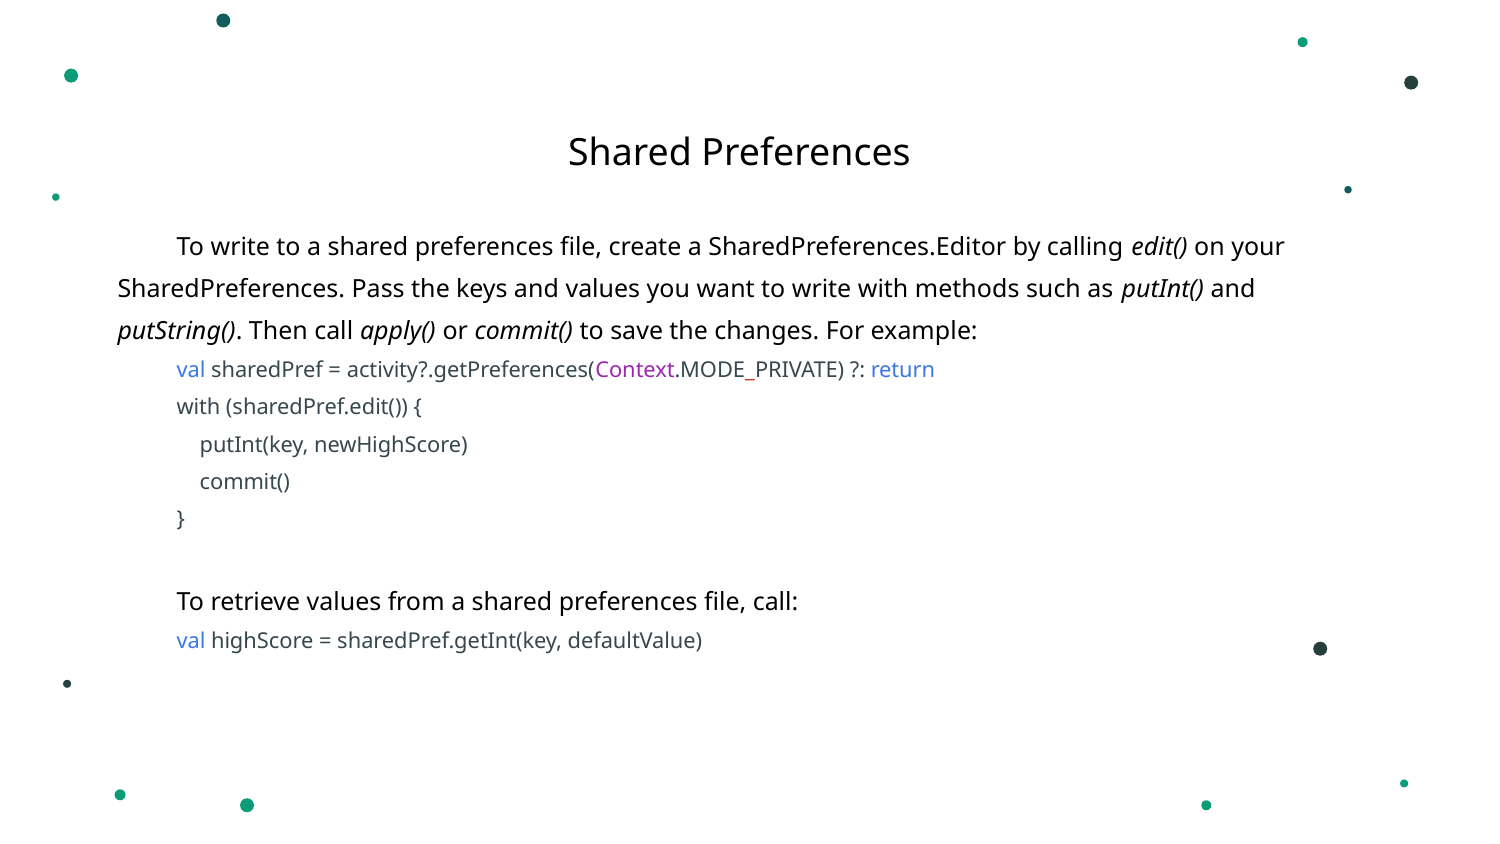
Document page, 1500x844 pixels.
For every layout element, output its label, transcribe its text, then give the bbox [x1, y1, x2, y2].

text_box [52, 193, 60, 201]
text_box [1344, 186, 1352, 194]
text_box [240, 798, 255, 813]
text_box [63, 679, 72, 688]
text_box [216, 13, 231, 28]
text_box [114, 789, 126, 801]
text_box [1297, 37, 1308, 48]
text_box Shared Preferences [296, 122, 1184, 168]
text_box [1404, 75, 1419, 90]
text_box [1201, 800, 1212, 811]
text_box To write to a shared preferences file, create a SharedPreferences.Editor by calling edit() on your SharedPreferences. Pass the keys and values you want to write with methods such as putInt() and putString(). Then call apply() or commit() to save the changes. For example: val sharedPref = activity?.getPreferences(Context.MODE_PRIVATE) ?: return with (sharedPref.edit()) { putInt(key, newHighScore) commit() } To retrieve values from a shared preferences file, call: val highScore = sharedPref.getInt(key, defaultValue) [106, 211, 1419, 725]
text_box [1400, 779, 1409, 788]
text_box [64, 68, 79, 83]
